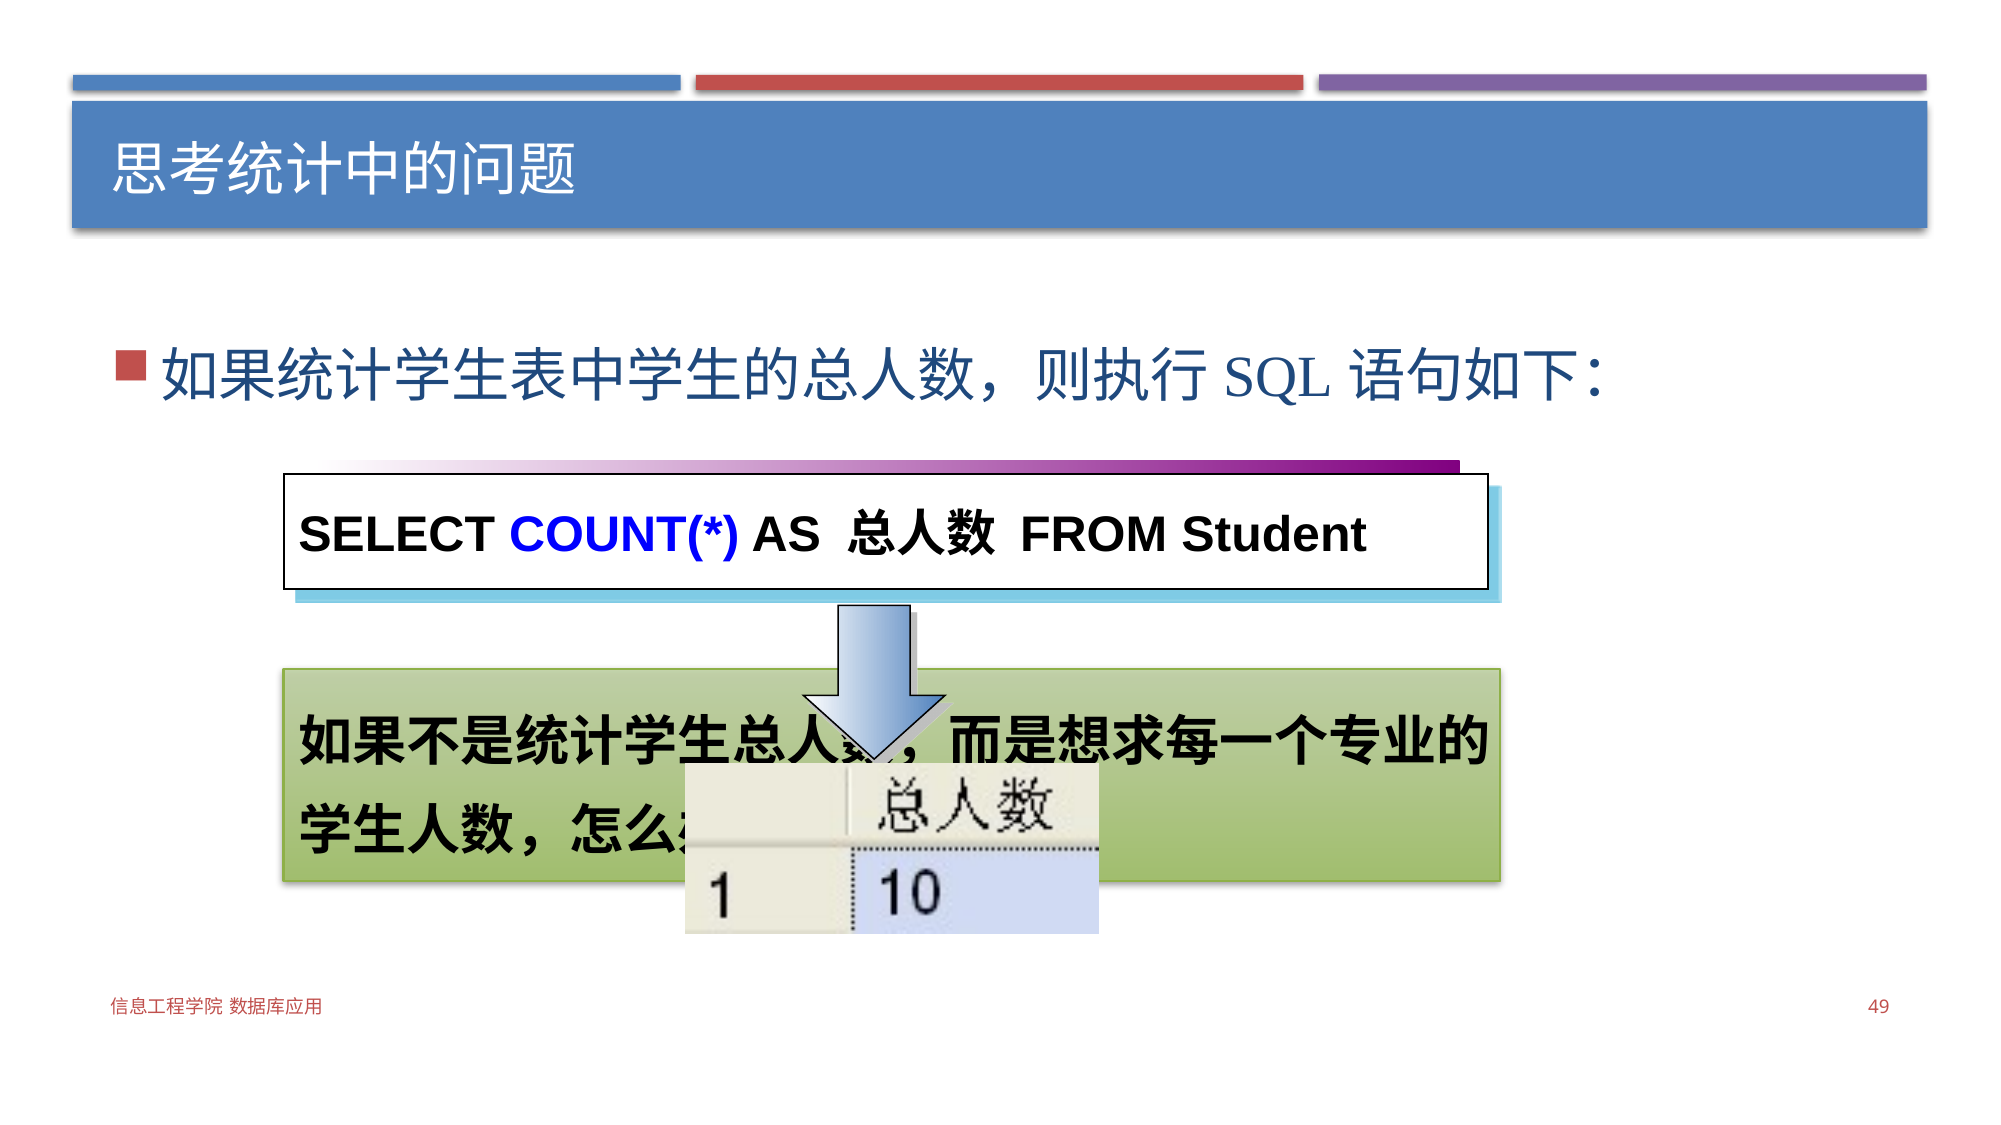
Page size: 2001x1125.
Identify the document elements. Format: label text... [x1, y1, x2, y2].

picture [684, 762, 1099, 934]
list 如果统计学生表中学生的总人数，则执行SQL语句如下： [95, 256, 1905, 962]
title 思考统计中的问题 [95, 115, 1905, 210]
slide_number 49 [1732, 977, 1905, 1037]
footer 信息工程学院 数据库应用 [95, 976, 1230, 1037]
text_box 如果不是统计学生总人数，而是想求每一个专业的 学生人数，怎么办？ [282, 668, 872, 882]
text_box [283, 459, 1489, 592]
text_box [803, 605, 946, 760]
text_box 如果不是统计学生总人数，而是想求每一个专业的 学生人数，怎么办？ [889, 668, 1501, 882]
